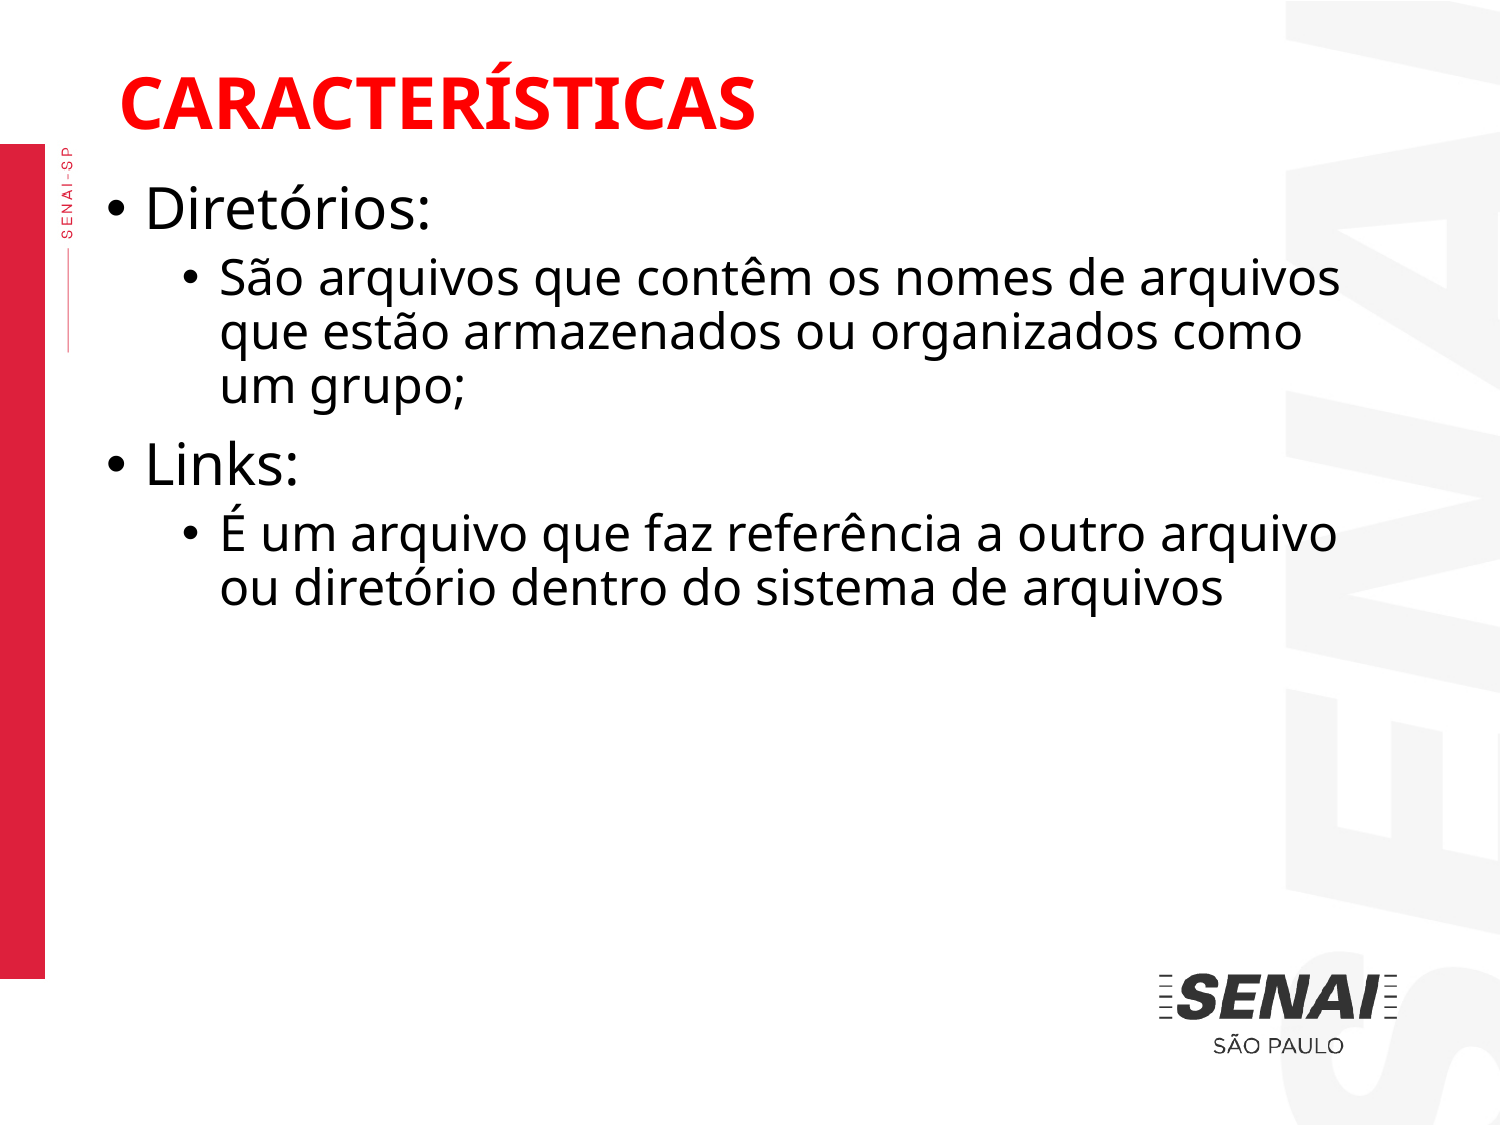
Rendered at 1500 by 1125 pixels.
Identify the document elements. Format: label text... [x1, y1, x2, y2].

list Diretórios: São arquivos que contêm os nomes de arquivos que estão armazenados ou organizados como um grupo; Links: É um arquivo que faz referência a outro arquivo ou diretório dentro do sistema de arquivos [91, 171, 1389, 1038]
picture [0, 0, 1500, 1125]
list CARACTERÍSTICAS [103, 59, 1286, 153]
